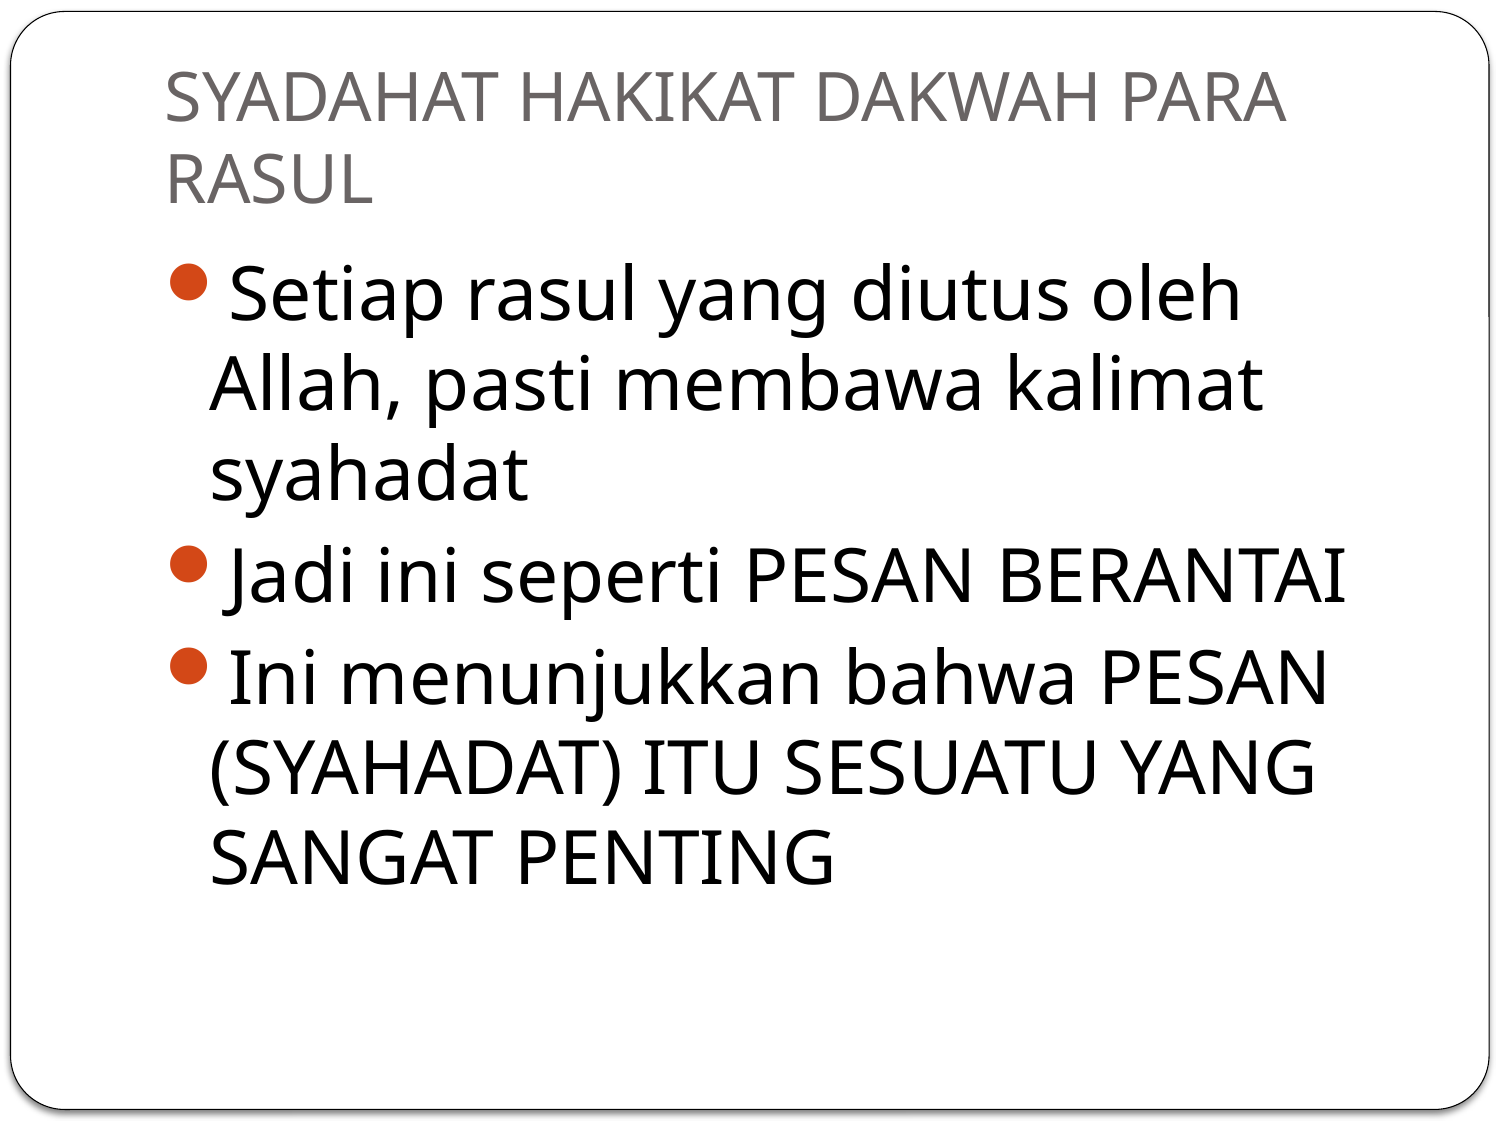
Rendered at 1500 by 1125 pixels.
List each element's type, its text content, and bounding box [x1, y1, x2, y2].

list Setiap rasul yang diutus oleh Allah, pasti membawa kalimat syahadat Jadi ini seperti PESAN BERANTAI Ini menunjukkan bahwa PESAN (SYAHADAT) ITU SESUATU YANG SANGAT PENTING [150, 237, 1425, 988]
title SYADAHAT HAKIKAT DAKWAH PARA RASUL [150, 45, 1425, 233]
